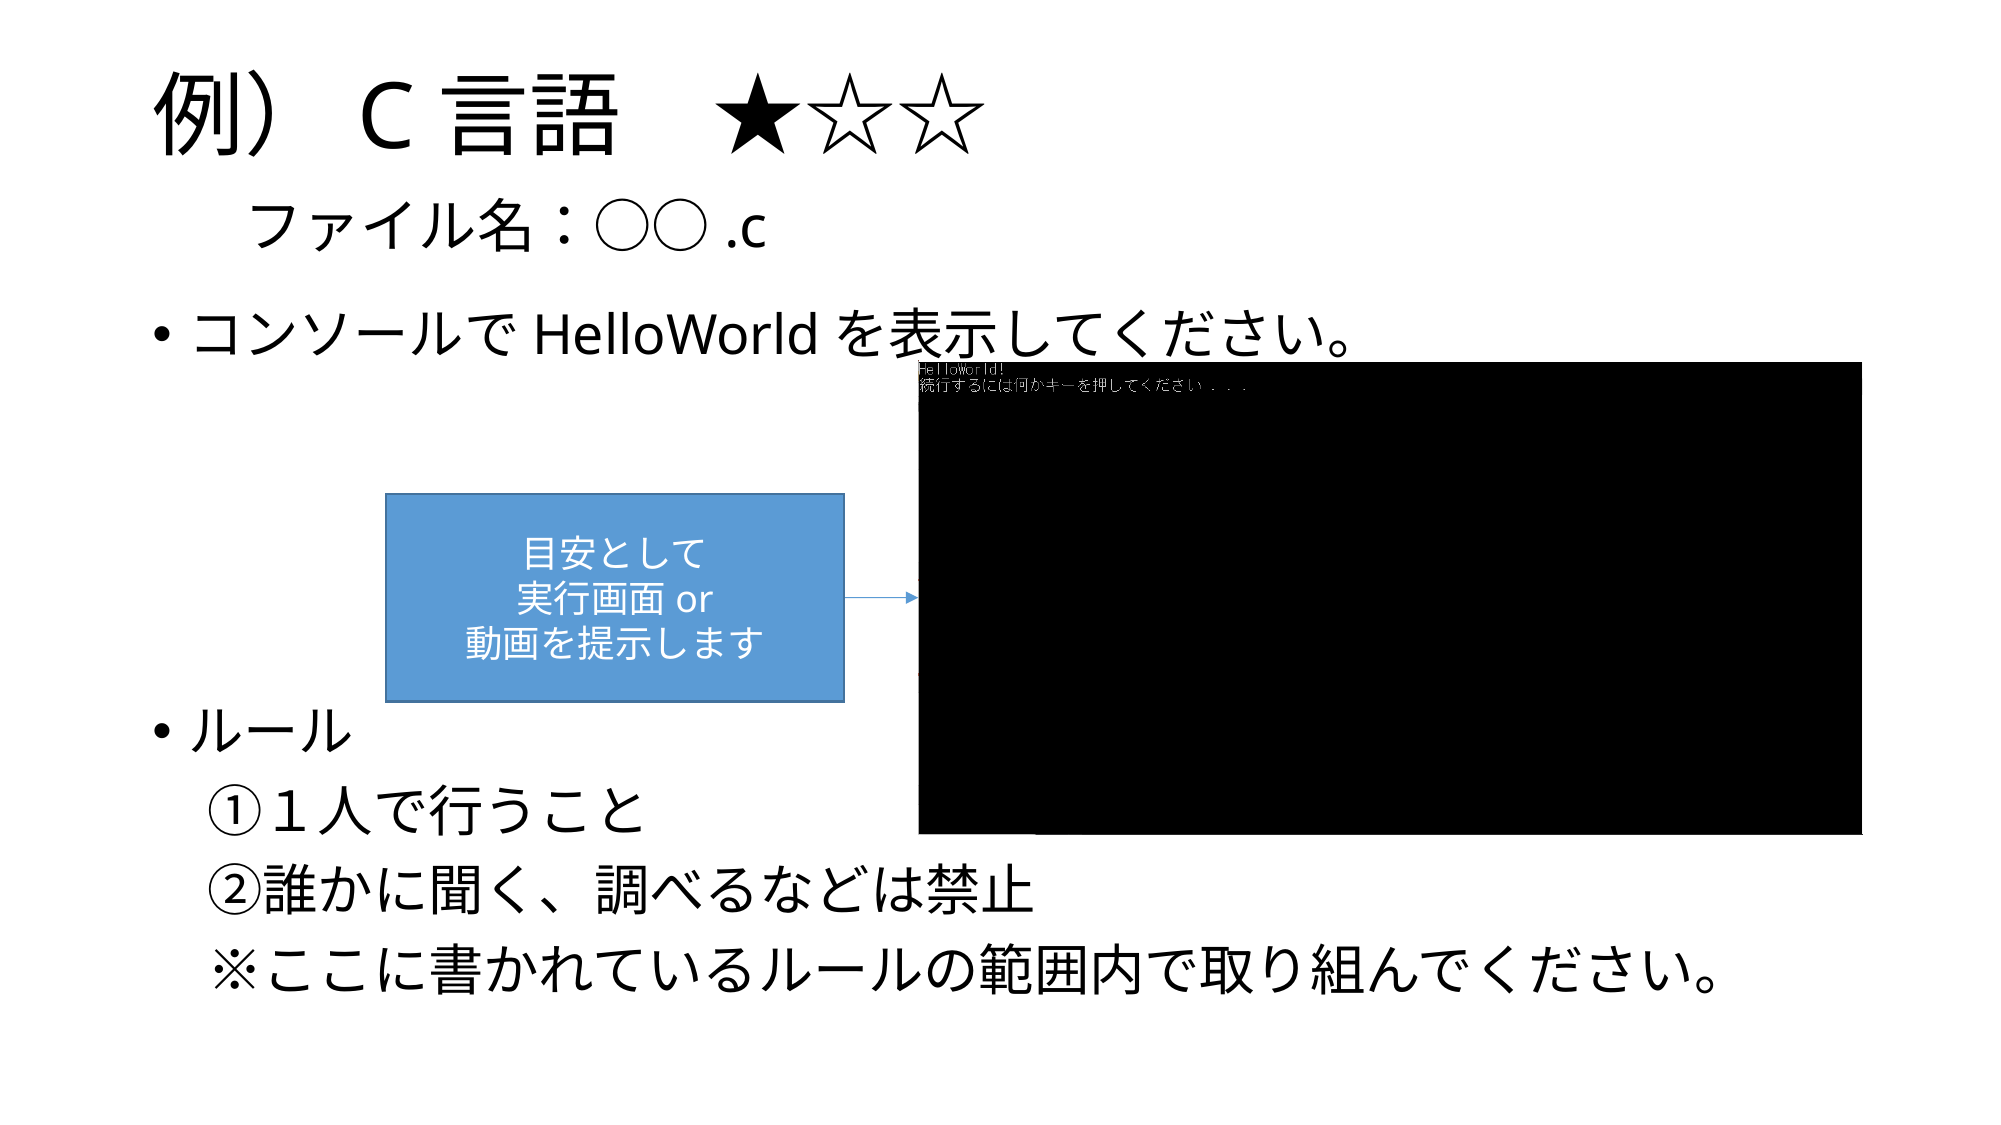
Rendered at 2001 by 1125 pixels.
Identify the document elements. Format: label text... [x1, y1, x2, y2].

list コンソールでHelloWorldを表示してください。 ルール ①１人で行うこと ②誰かに聞く、調べるなどは禁止 ※ここに書かれているルールの範囲内で取り組んでください。 [137, 299, 1863, 1014]
text_box 目安として 実行画面or 動画を提示します [385, 493, 845, 703]
title 例）C言語 ★☆☆ ファイル名：○○.c [137, 59, 1863, 278]
picture [918, 360, 1863, 835]
